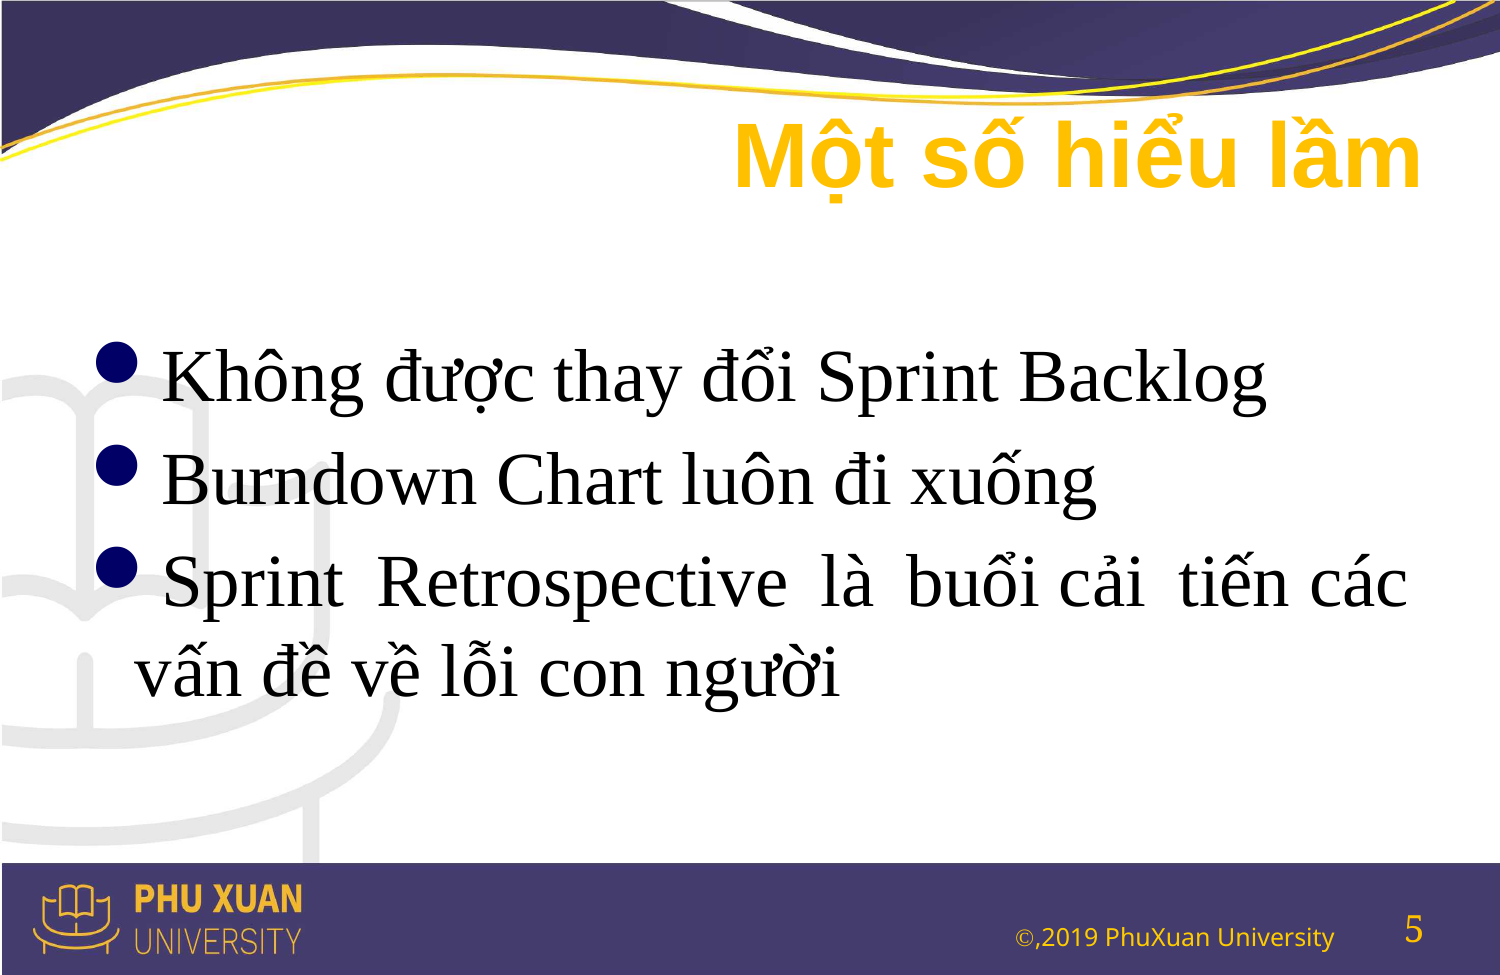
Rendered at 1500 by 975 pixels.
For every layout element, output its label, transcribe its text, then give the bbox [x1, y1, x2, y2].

picture [0, 0, 1500, 975]
list Không được thay đổi Sprint Backlog Burndown Chart luôn đi xuống Sprint Retrospective là buổi cải tiến các vấn đề về lỗi con người [75, 216, 1425, 841]
slide_number 5 [1299, 903, 1425, 956]
title Một số hiểu lầm [75, 43, 1425, 206]
